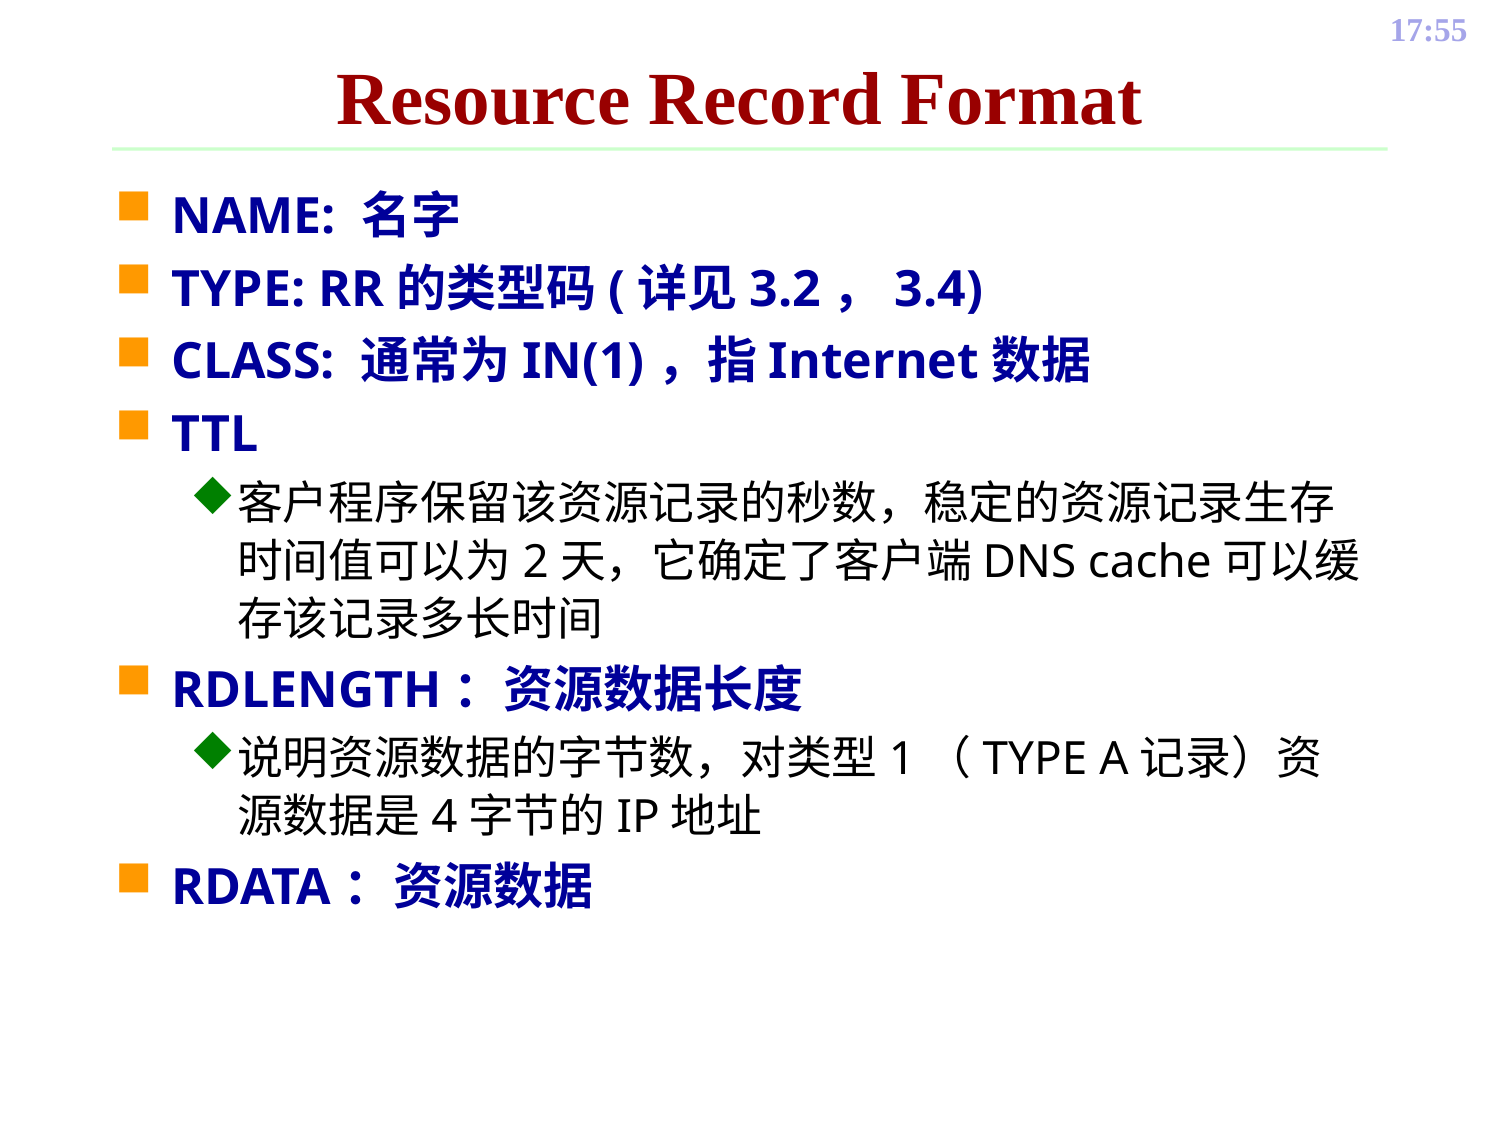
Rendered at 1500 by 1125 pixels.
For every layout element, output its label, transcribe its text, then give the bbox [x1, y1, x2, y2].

title Resource Record Format [112, 42, 1388, 140]
list NAME: 名字 TYPE: RR的类型码(详见3.2，3.4) CLASS: 通常为IN(1)，指Internet数据 TTL 客户程序保留该资源记录的秒数，稳定的资源记录生存时间值可以为2天，它确定了客户端DNS cache可以缓存该记录多长时间 RDLENGTH：资源数据长度 说明资源数据的字节数，对类型1（TYPE A记录）资源数据是4字节的IP地址 RDATA：资源数据 [100, 172, 1376, 1000]
